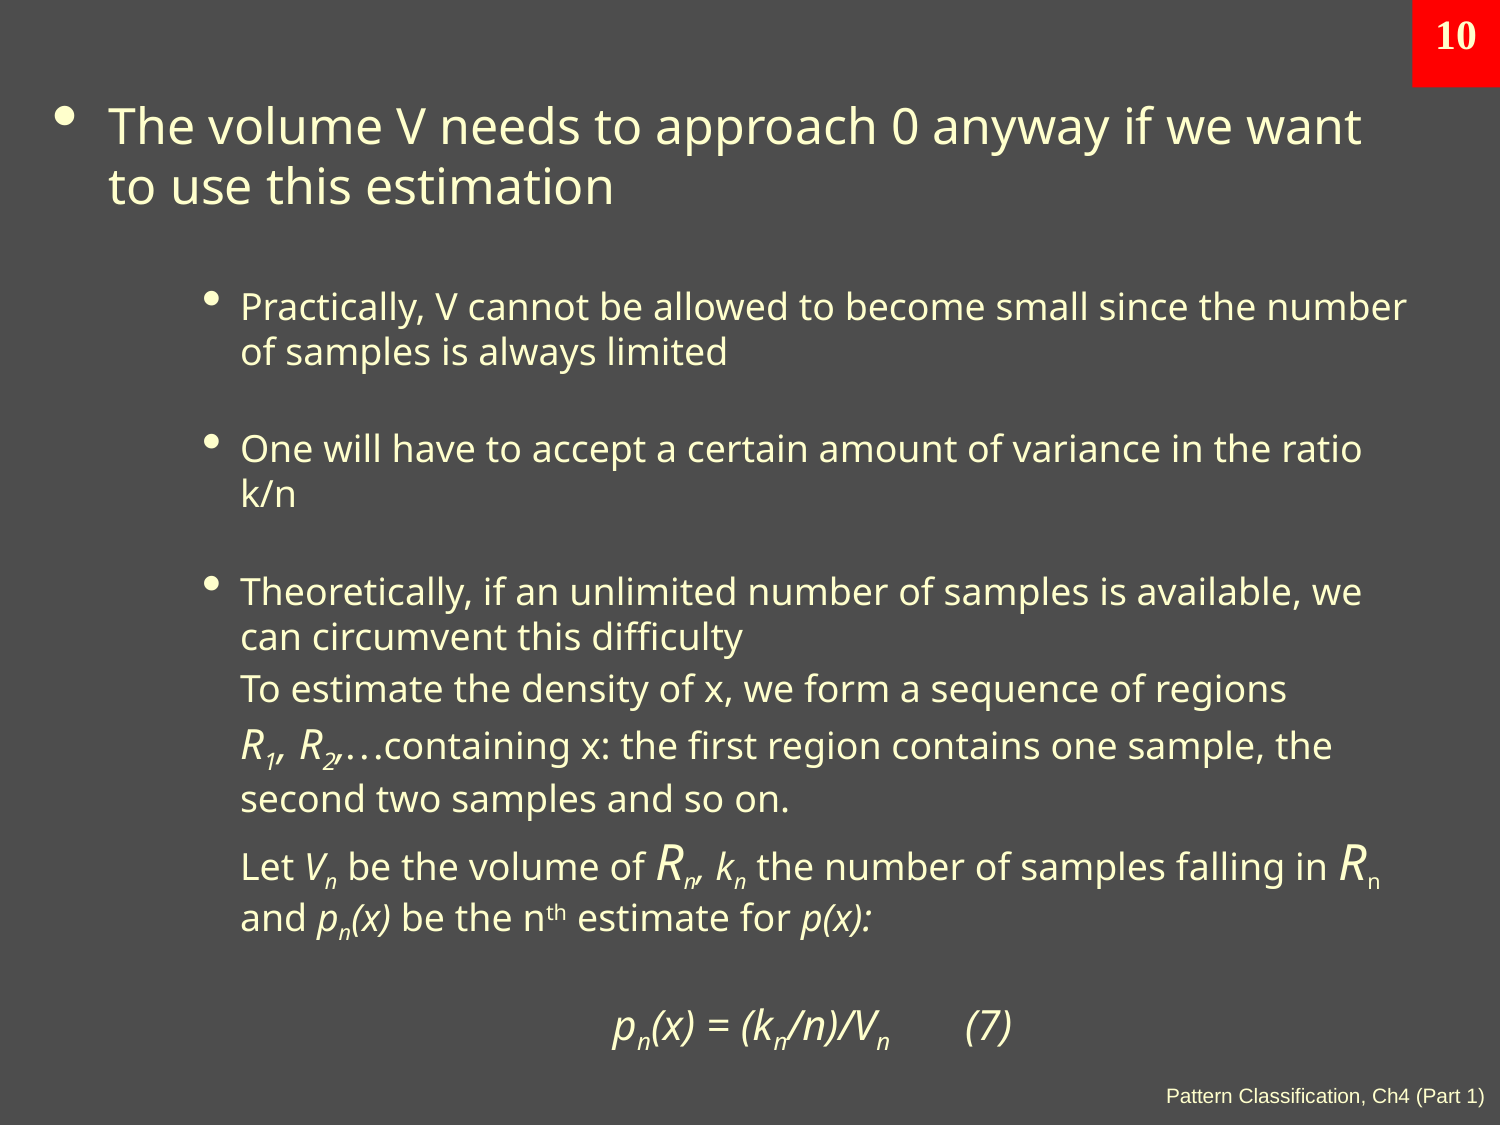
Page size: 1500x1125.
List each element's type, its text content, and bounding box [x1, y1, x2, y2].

footer Pattern Classification, Ch4 (Part 1) [512, 1074, 1500, 1125]
slide_number 9 [1412, 0, 1500, 88]
list The volume V needs to approach 0 anyway if we want to use this estimation Practically, V cannot be allowed to become small since the number of samples is always limited One will have to accept a certain amount of variance in the ratio k/n Theoretically, if an unlimited number of samples is available, we can circumvent this difficulty To estimate the density of x, we form a sequence of regions R1, R2,…containing x: the first region contains one sample, the second two samples and so on. Let Vn be the volume of Rn, kn the number of samples falling in Rn and pn(x) be the nth estimate for p(x): pn(x) = (kn/n)/Vn (7) [37, 87, 1438, 1075]
